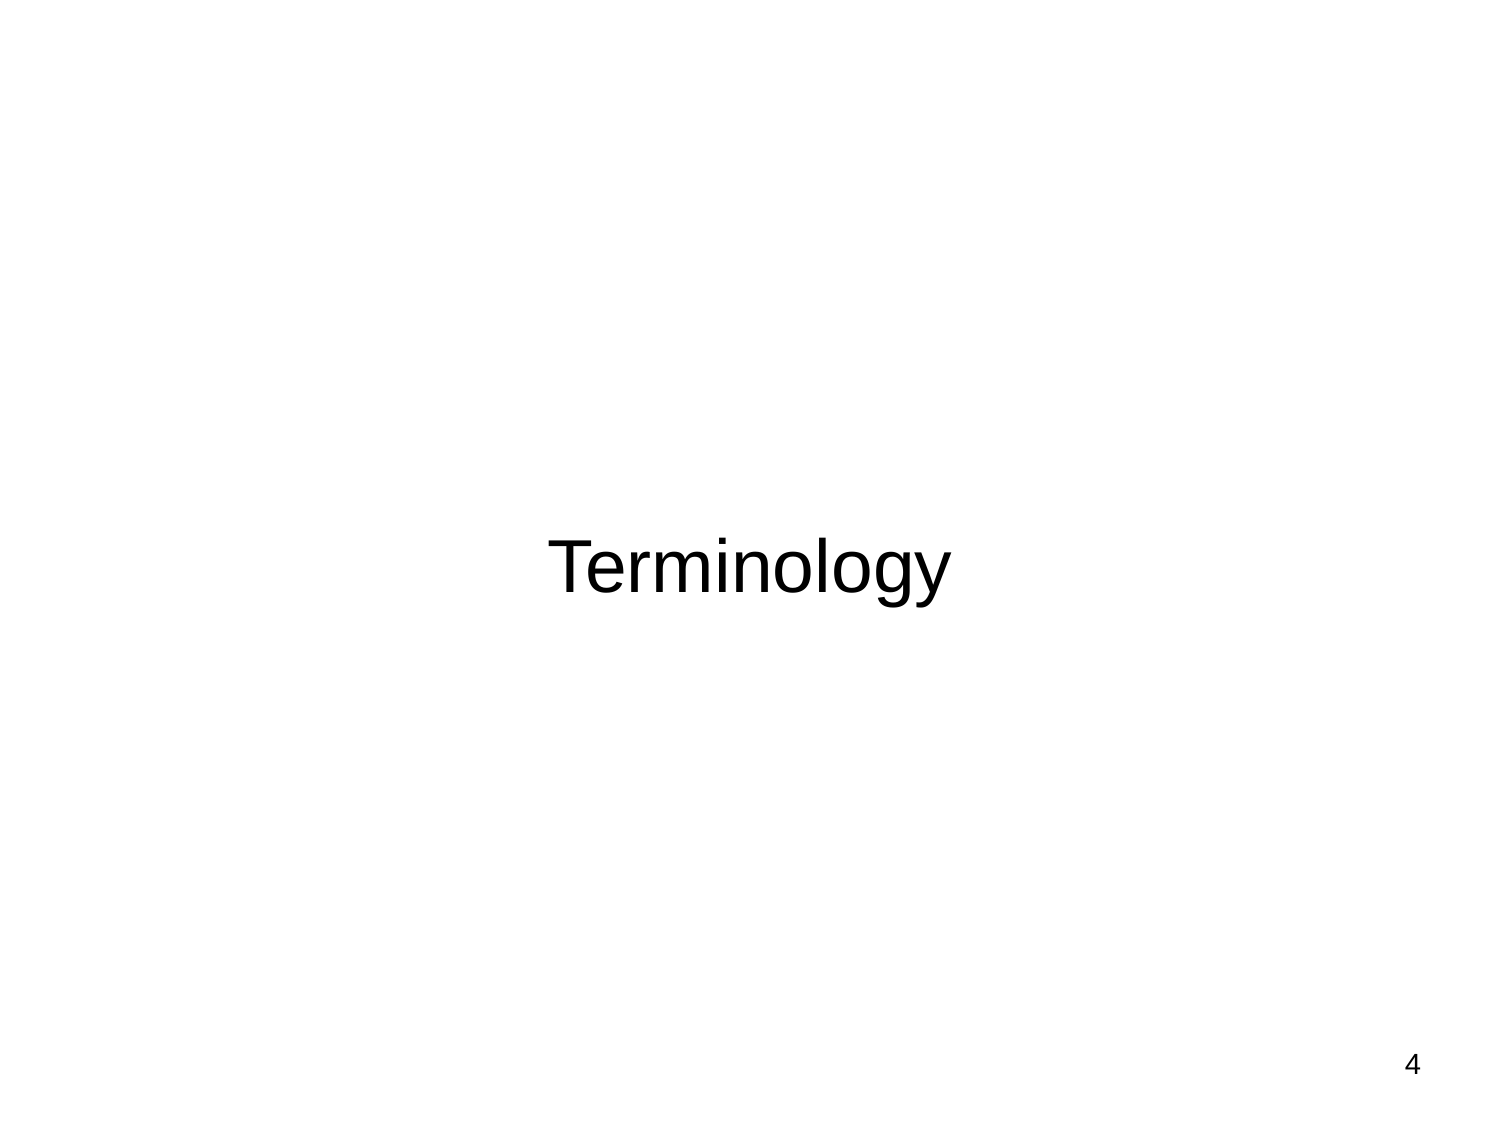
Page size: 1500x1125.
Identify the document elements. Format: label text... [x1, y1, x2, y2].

slide_number ‹#› [1389, 1019, 1480, 1106]
title Terminology [51, 470, 1449, 655]
